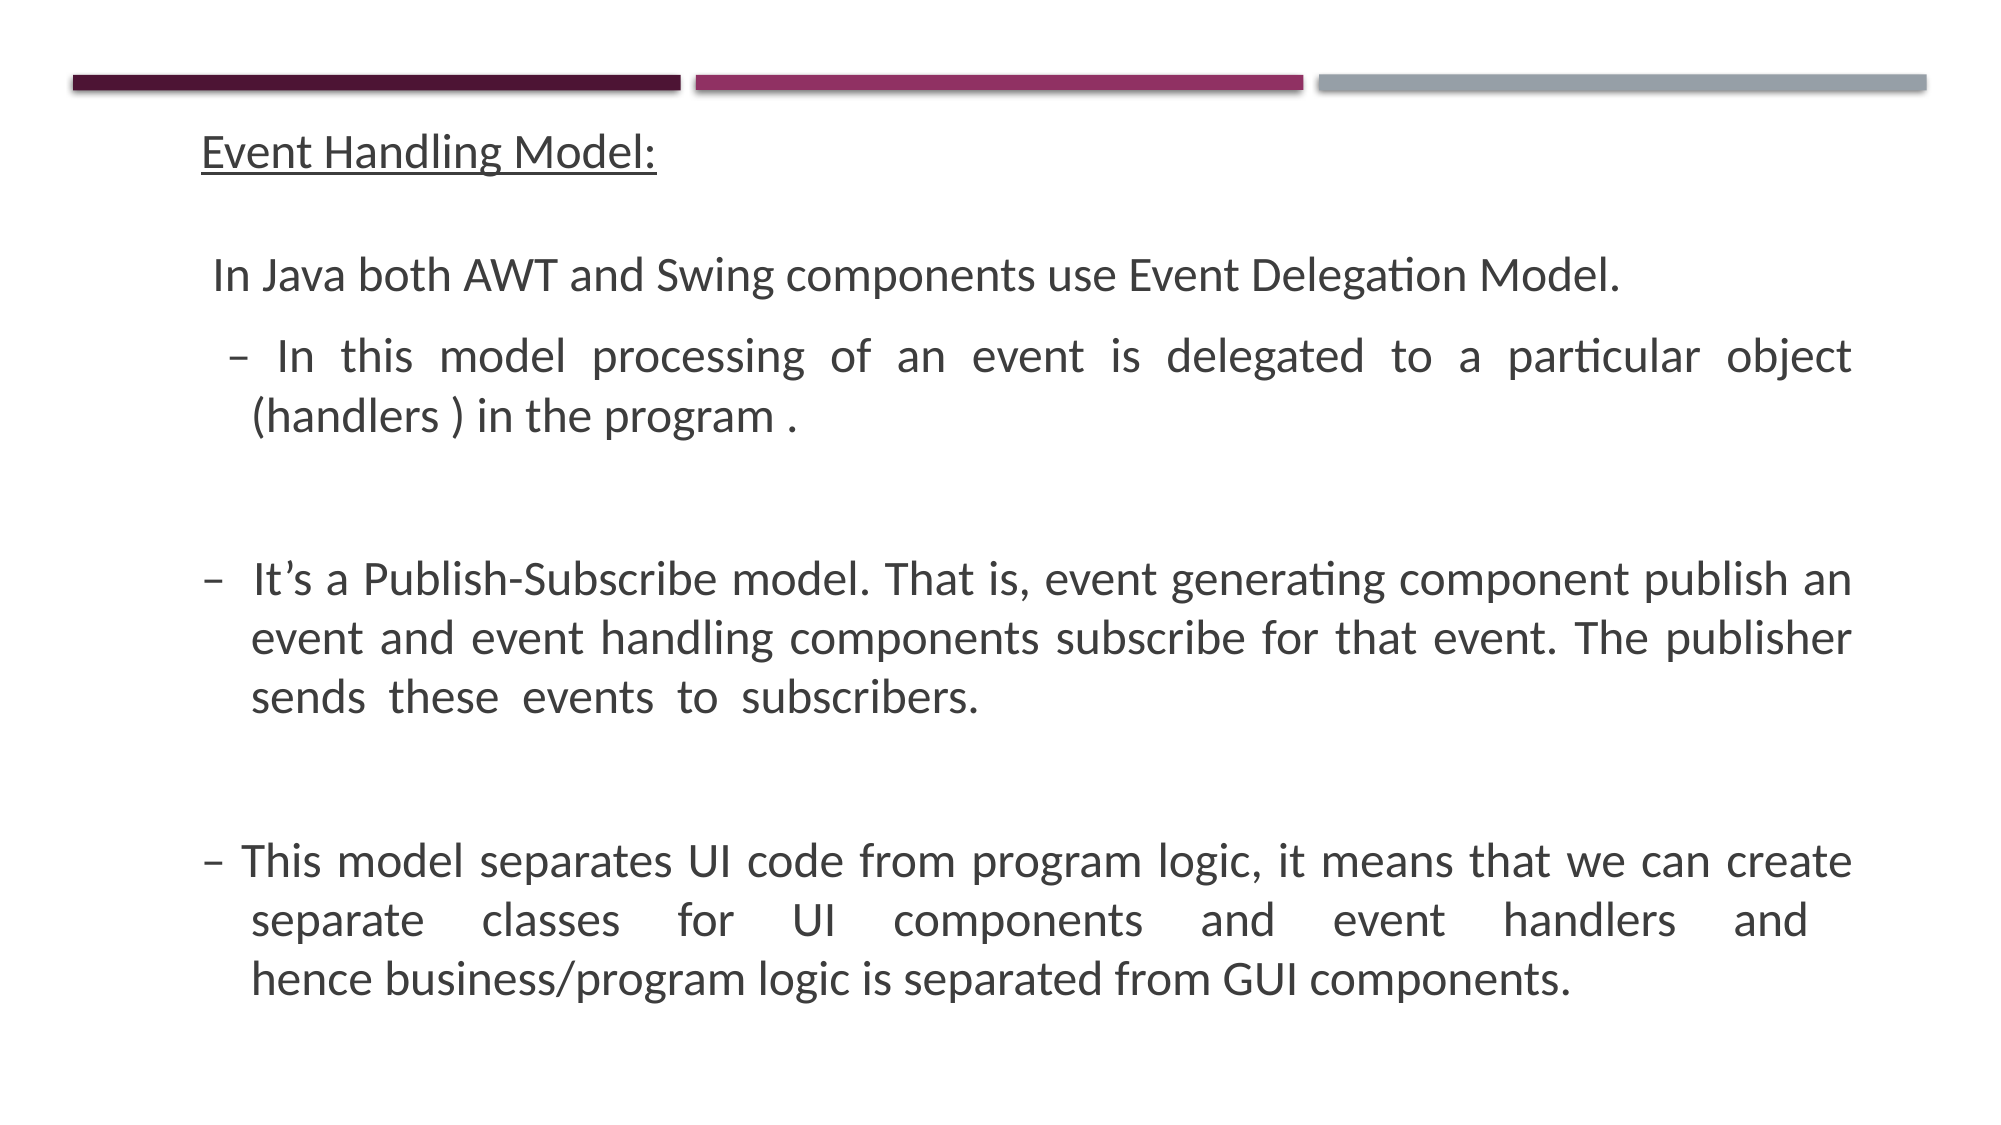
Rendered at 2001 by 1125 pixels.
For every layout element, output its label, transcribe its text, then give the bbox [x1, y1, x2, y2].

list Event Handling Model: In Java both AWT and Swing components use Event Delegation Model. – In this model processing of an event is delegated to a particular object (handlers ) in the program . – It’s a Publish-Subscribe model. That is, event generating component publish an event and event handling components subscribe for that event. The publisher sends these events to subscribers. – This model separates UI code from program logic, it means that we can create separate classes for UI components and event handlers and hence business/program logic is separated from GUI components. [186, 107, 1868, 1100]
